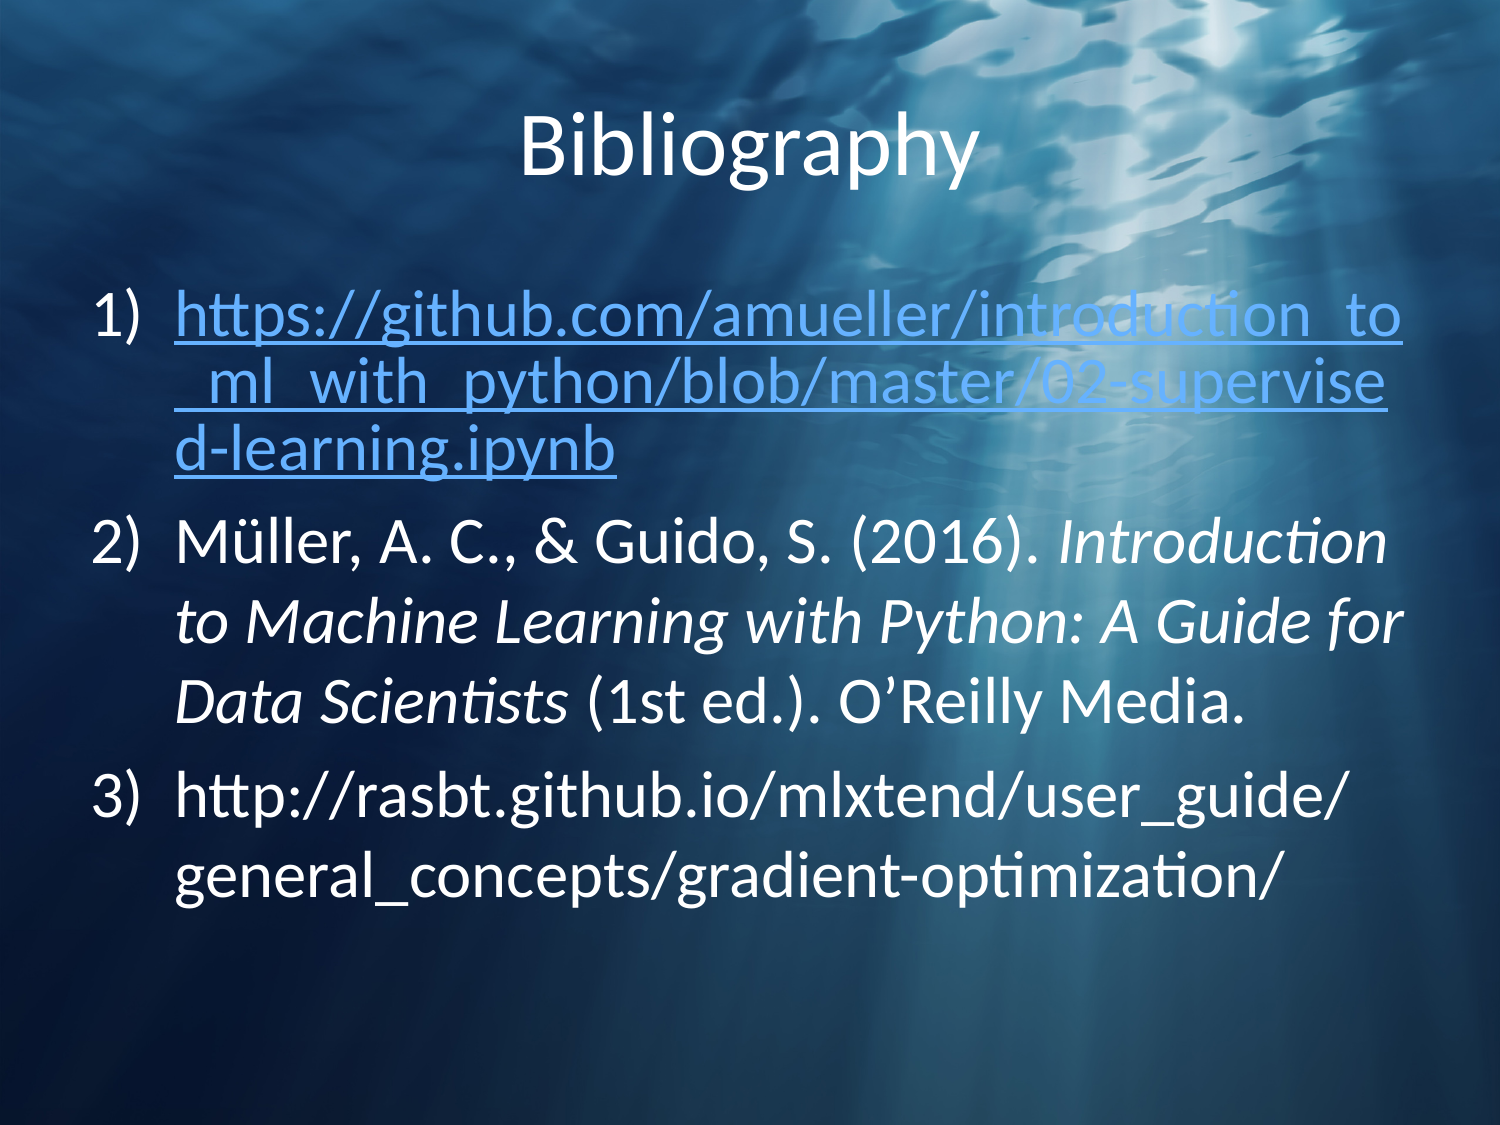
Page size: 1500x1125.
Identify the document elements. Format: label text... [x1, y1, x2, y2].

title Bibliography [75, 45, 1425, 233]
picture [0, 0, 1500, 1125]
list https://github.com/amueller/introduction_to_ml_with_python/blob/master/02-supervised-learning.ipynb Müller, A. C., & Guido, S. (2016). Introduction to Machine Learning with Python: A Guide for Data Scientists (1st ed.). O’Reilly Media. http://rasbt.github.io/mlxtend/user_guide/general_concepts/gradient-optimization/ [75, 262, 1425, 1005]
